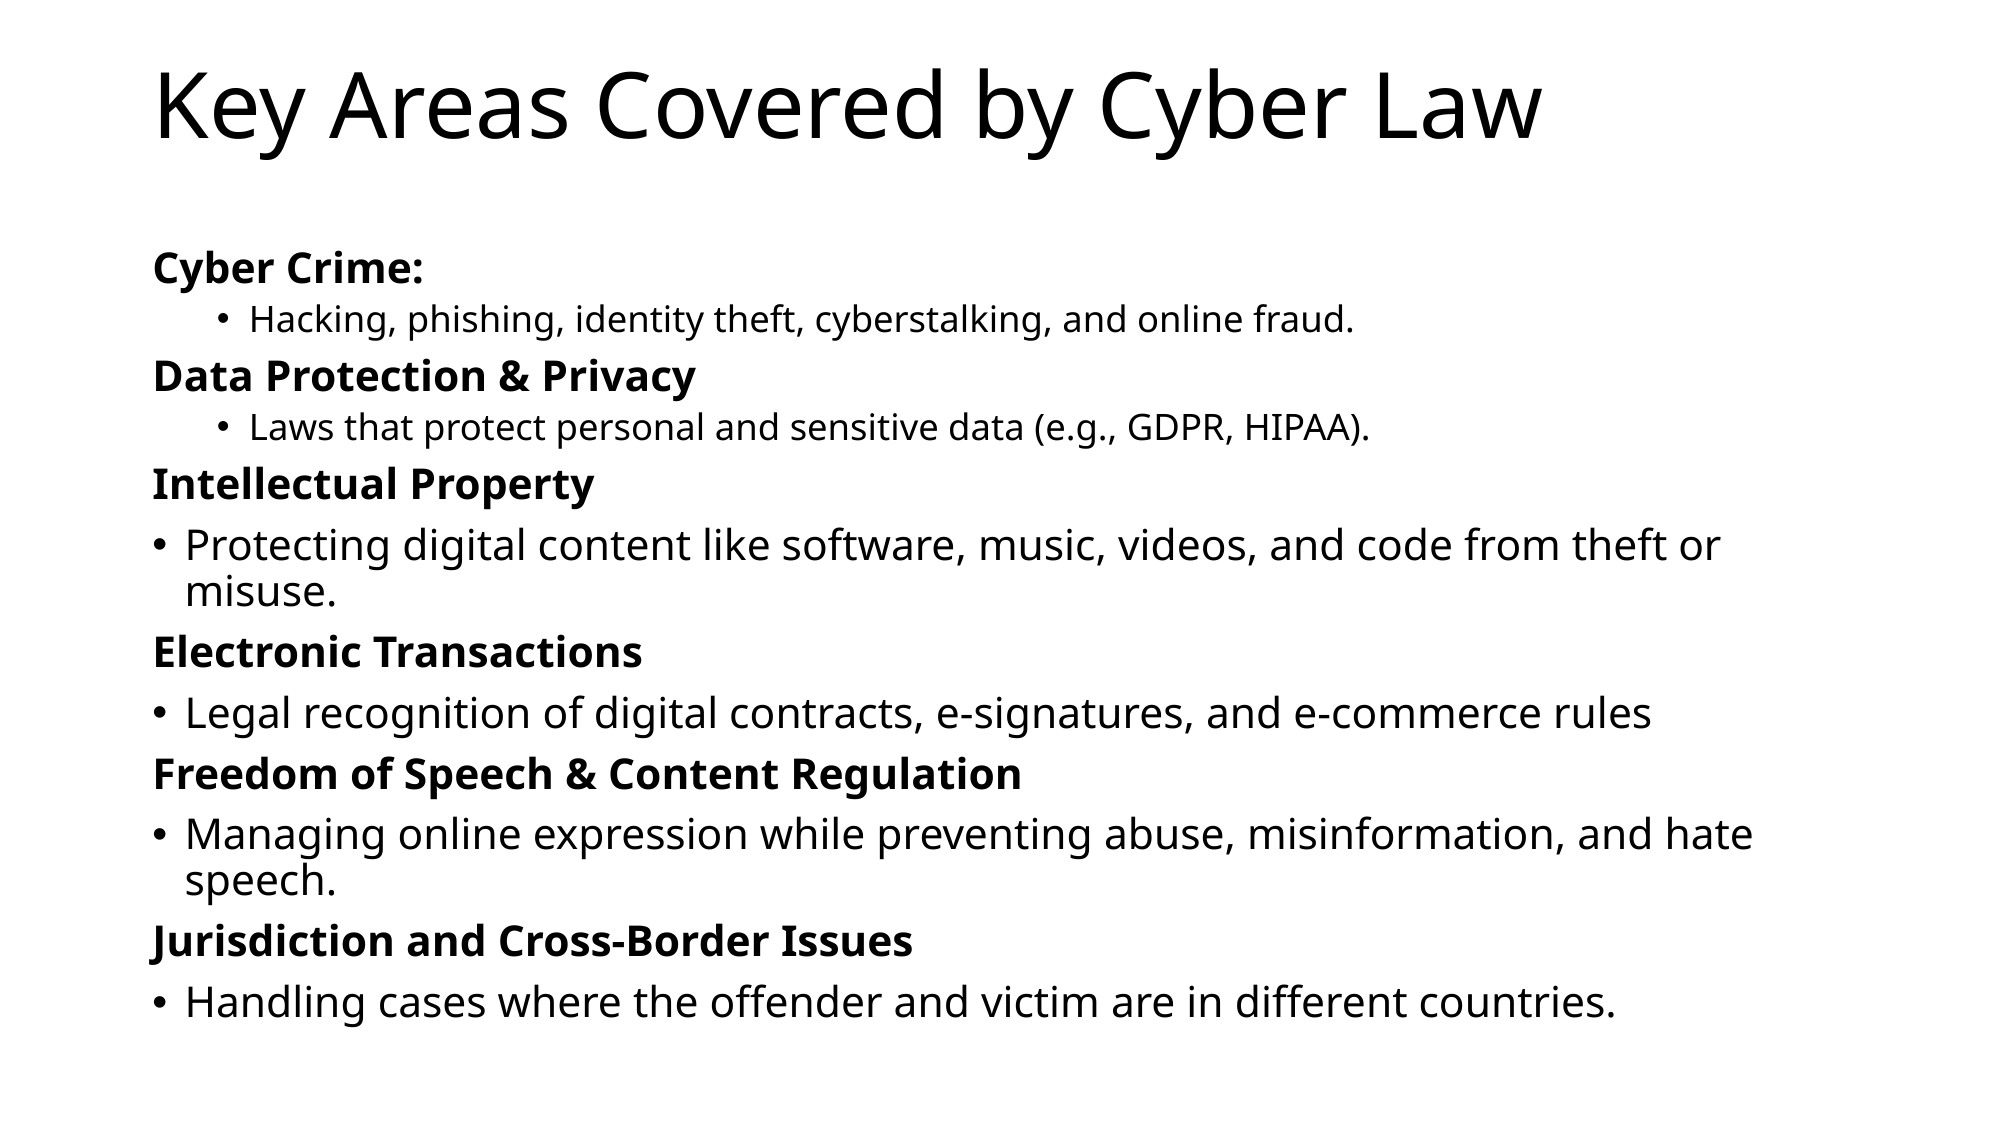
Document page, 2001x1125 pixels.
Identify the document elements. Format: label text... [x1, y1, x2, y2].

list Cyber Crime: Hacking, phishing, identity theft, cyberstalking, and online fraud. Data Protection & Privacy Laws that protect personal and sensitive data (e.g., GDPR, HIPAA). Intellectual Property Protecting digital content like software, music, videos, and code from theft or misuse. Electronic Transactions Legal recognition of digital contracts, e-signatures, and e-commerce rules Freedom of Speech & Content Regulation Managing online expression while preventing abuse, misinformation, and hate speech. Jurisdiction and Cross-Border Issues Handling cases where the offender and victim are in different countries. [137, 239, 1863, 1043]
title Key Areas Covered by Cyber Law [137, 0, 1863, 218]
